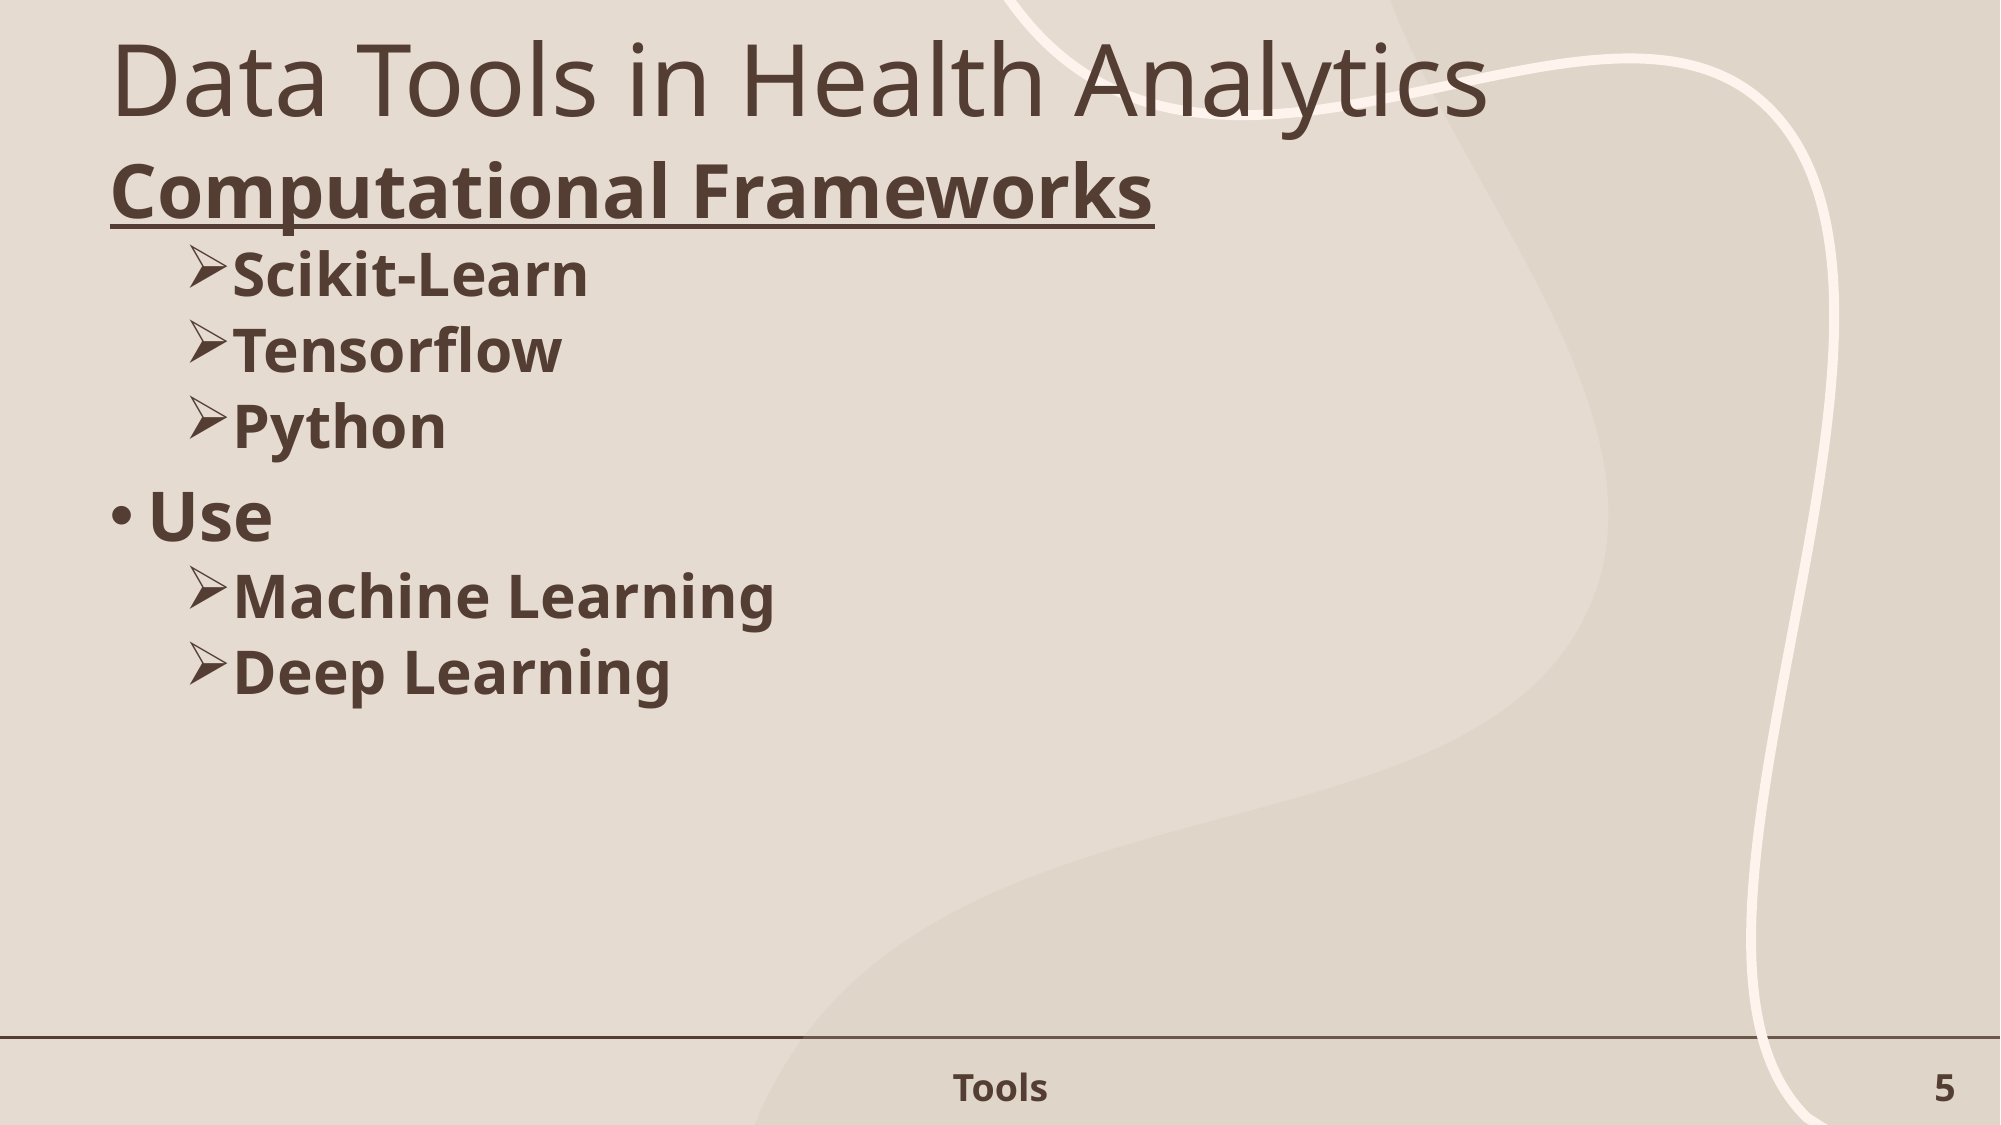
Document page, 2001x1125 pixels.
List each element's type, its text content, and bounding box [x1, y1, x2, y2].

slide_number 5 [1808, 1060, 1971, 1112]
title Data Tools in Health Analytics [94, 6, 1631, 145]
list Computational Frameworks Scikit-Learn Tensorflow Python Use Machine Learning Deep Learning [94, 145, 2000, 940]
footer Tools [718, 1060, 1283, 1112]
